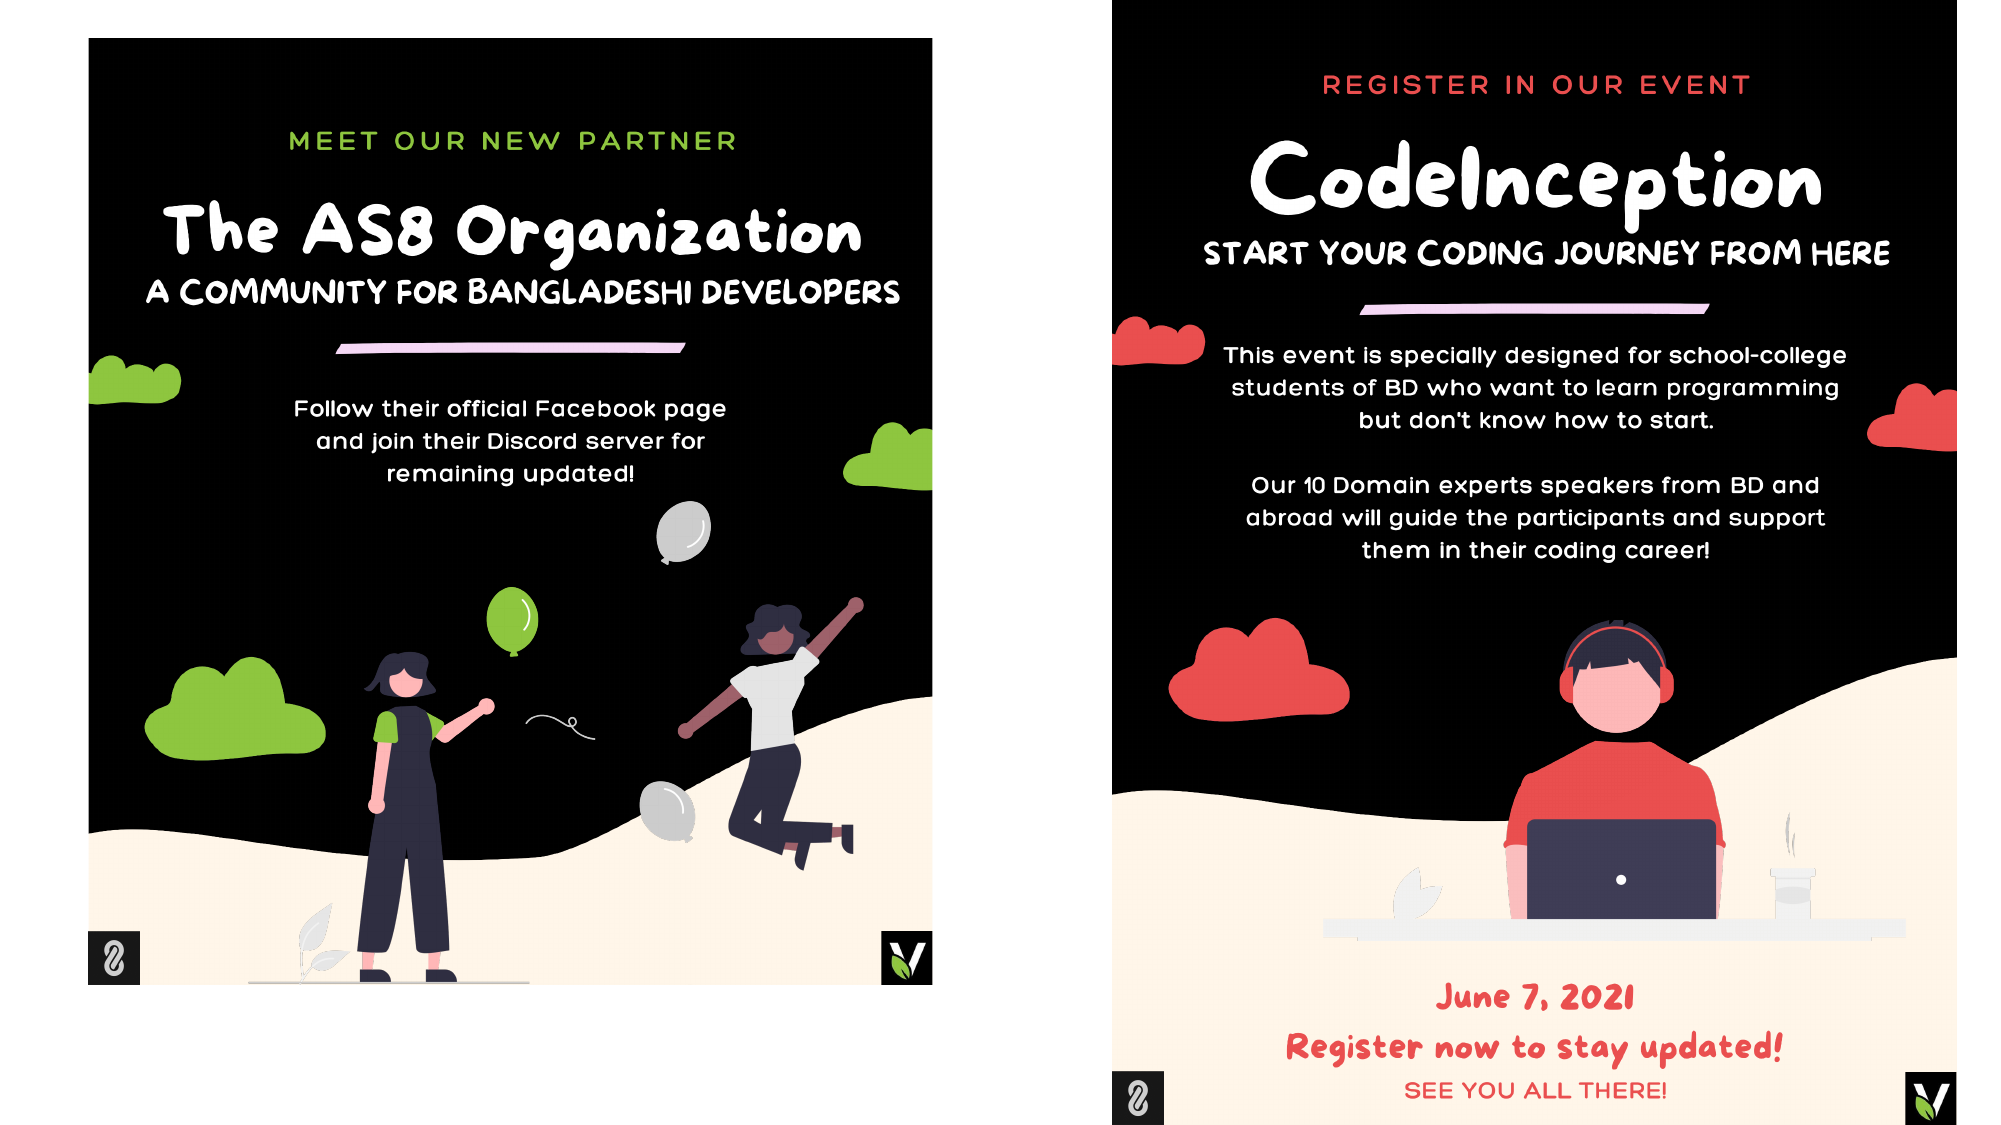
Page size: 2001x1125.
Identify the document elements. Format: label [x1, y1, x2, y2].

text_box [88, 38, 933, 985]
text_box [1112, 0, 1957, 1125]
